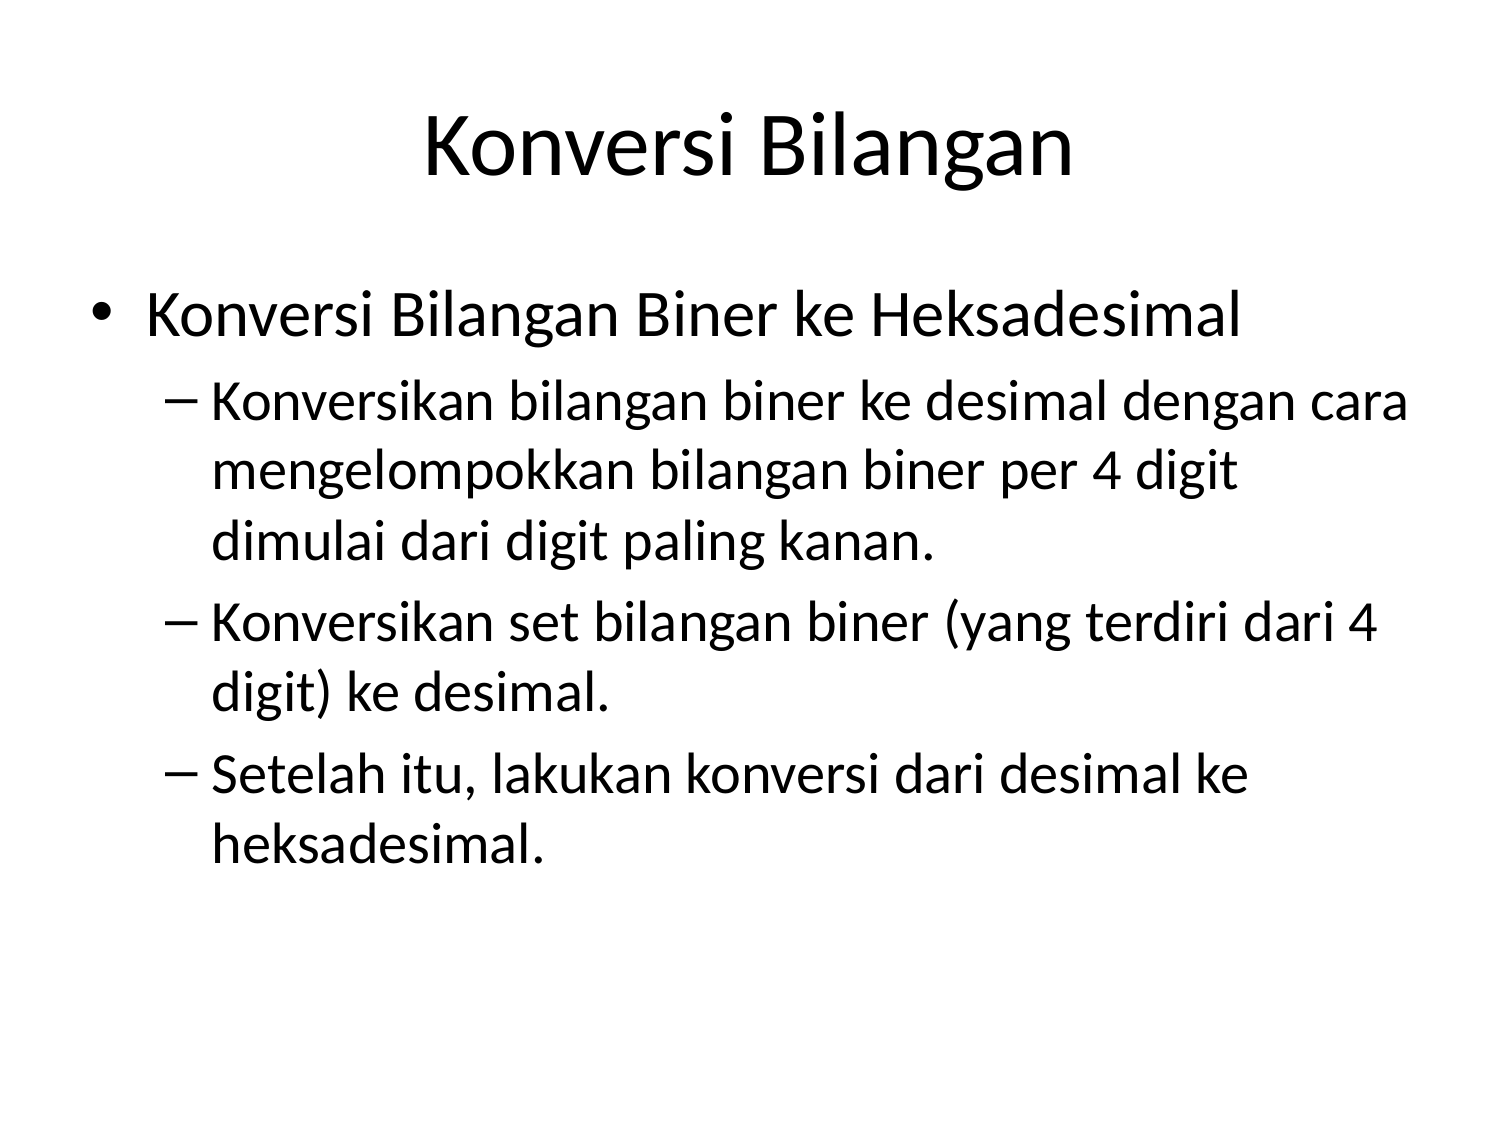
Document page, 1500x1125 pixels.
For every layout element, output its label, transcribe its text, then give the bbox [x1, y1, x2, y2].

title Konversi Bilangan [75, 45, 1425, 233]
list Konversi Bilangan Biner ke Heksadesimal Konversikan bilangan biner ke desimal dengan cara mengelompokkan bilangan biner per 4 digit dimulai dari digit paling kanan. Konversikan set bilangan biner (yang terdiri dari 4 digit) ke desimal. Setelah itu, lakukan konversi dari desimal ke heksadesimal. [75, 262, 1425, 1005]
